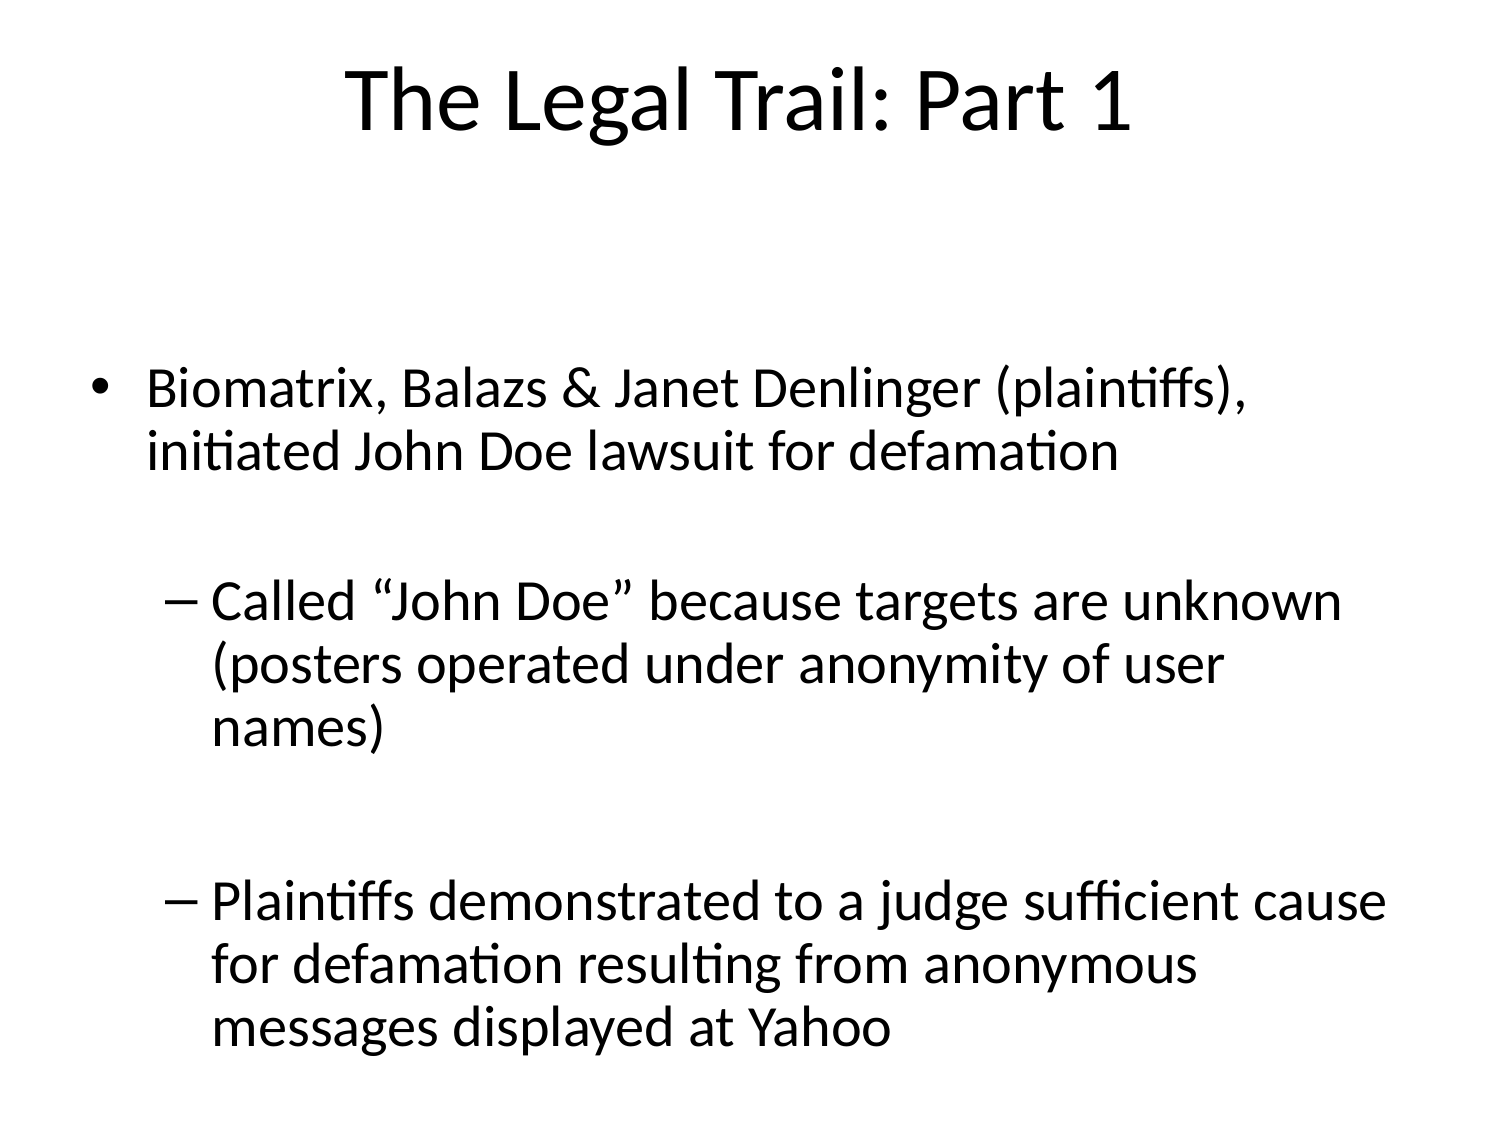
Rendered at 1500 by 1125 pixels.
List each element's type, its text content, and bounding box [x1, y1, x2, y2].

title The Legal Trail: Part 1 [75, 24, 1425, 163]
list Biomatrix, Balazs & Janet Denlinger (plaintiffs), initiated John Doe lawsuit for defamation Called “John Doe” because targets are unknown (posters operated under anonymity of user names) Plaintiffs demonstrated to a judge sufficient cause for defamation resulting from anonymous messages displayed at Yahoo [75, 350, 1425, 1100]
